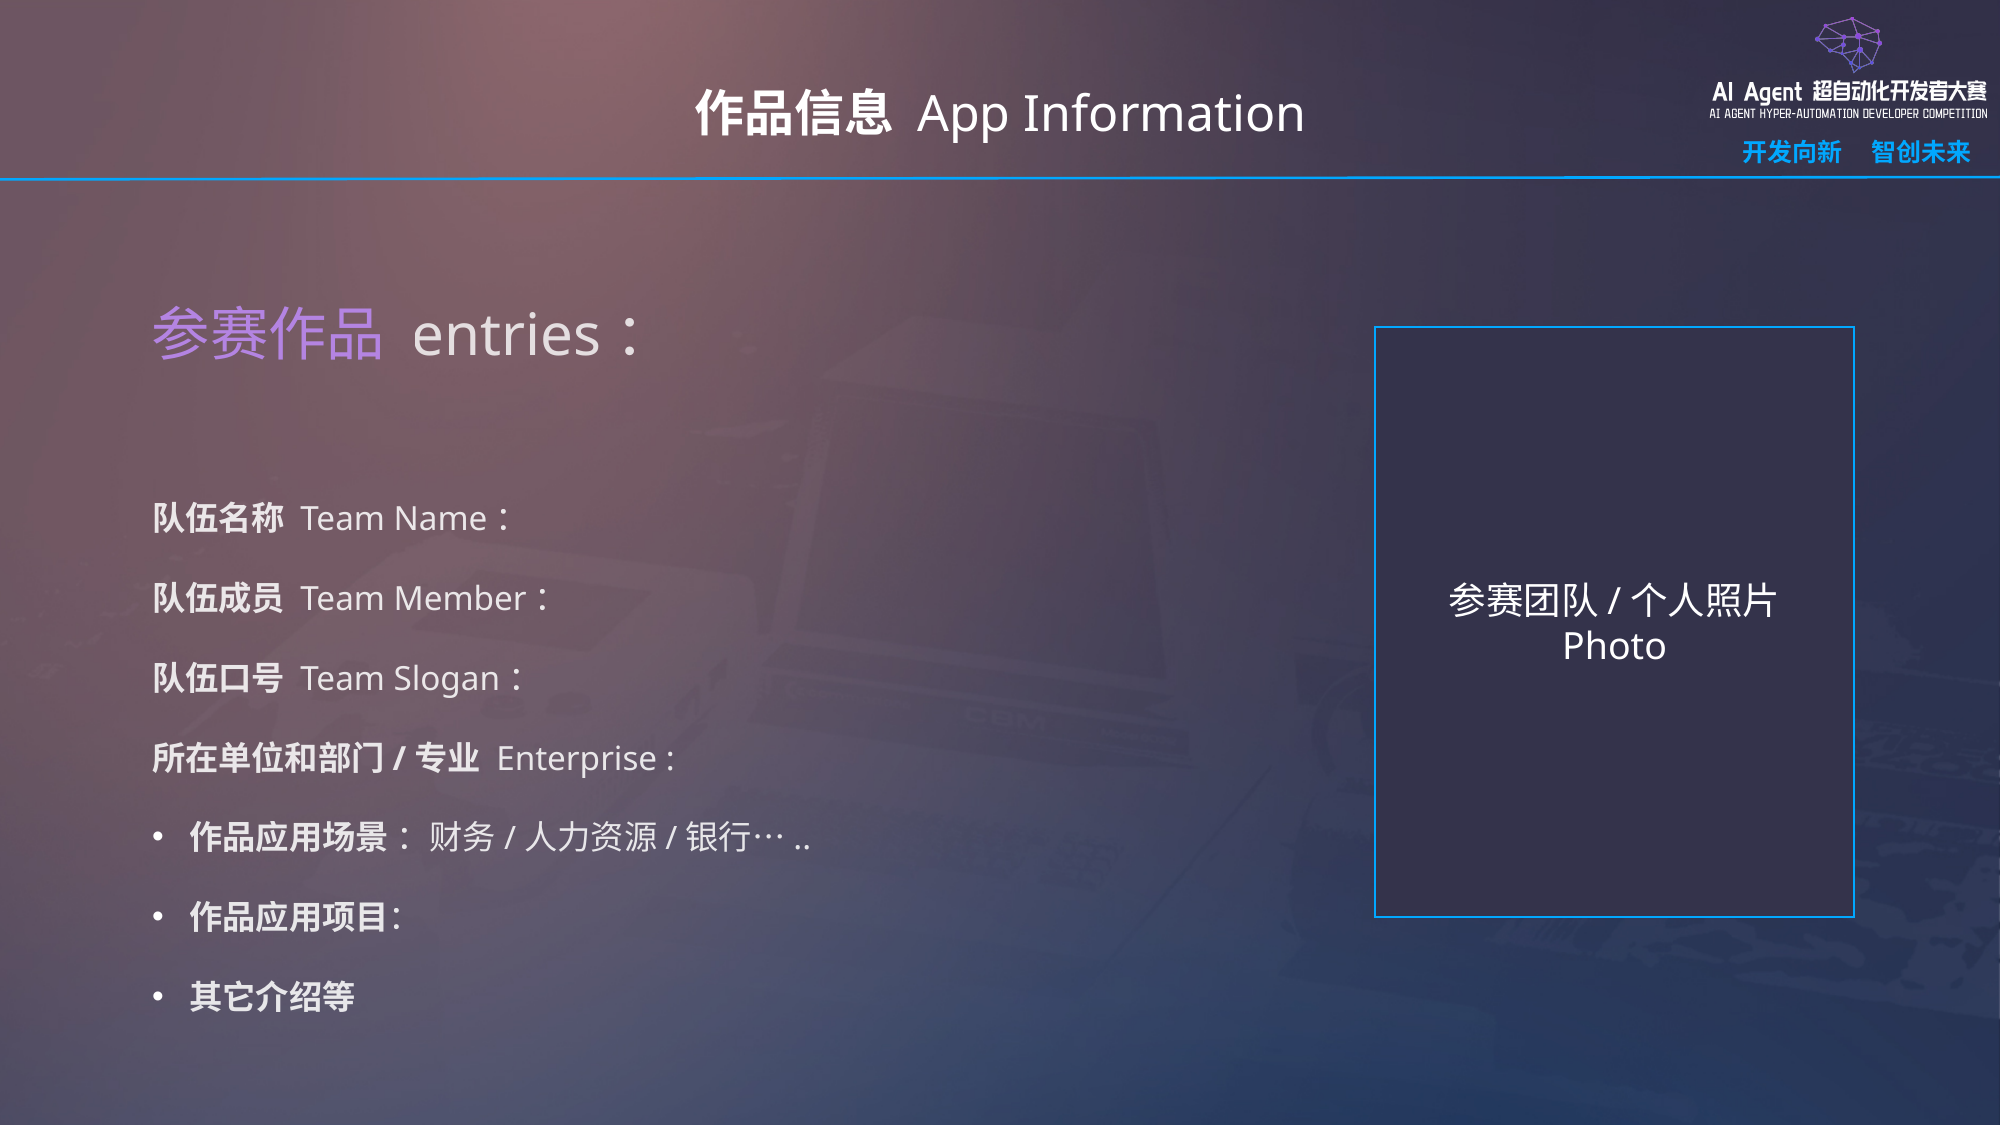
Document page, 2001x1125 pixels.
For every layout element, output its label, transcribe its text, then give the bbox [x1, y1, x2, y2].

text_box 队伍名称 Team Name： 队伍成员 Team Member： 队伍口号 Team Slogan： 所在单位和部门/专业 Enterprise : 作品应用场景 ：财务/人力资源/银行….. 作品应用项目： 其它介绍等 [137, 449, 1222, 1005]
text_box 作品信息 App Information [679, 80, 1346, 160]
text_box 参赛团队/个人照片 Photo [1374, 326, 1855, 918]
picture [0, 180, 2000, 1125]
text_box 参赛作品 entries： [136, 297, 1163, 377]
picture [0, 0, 2000, 177]
